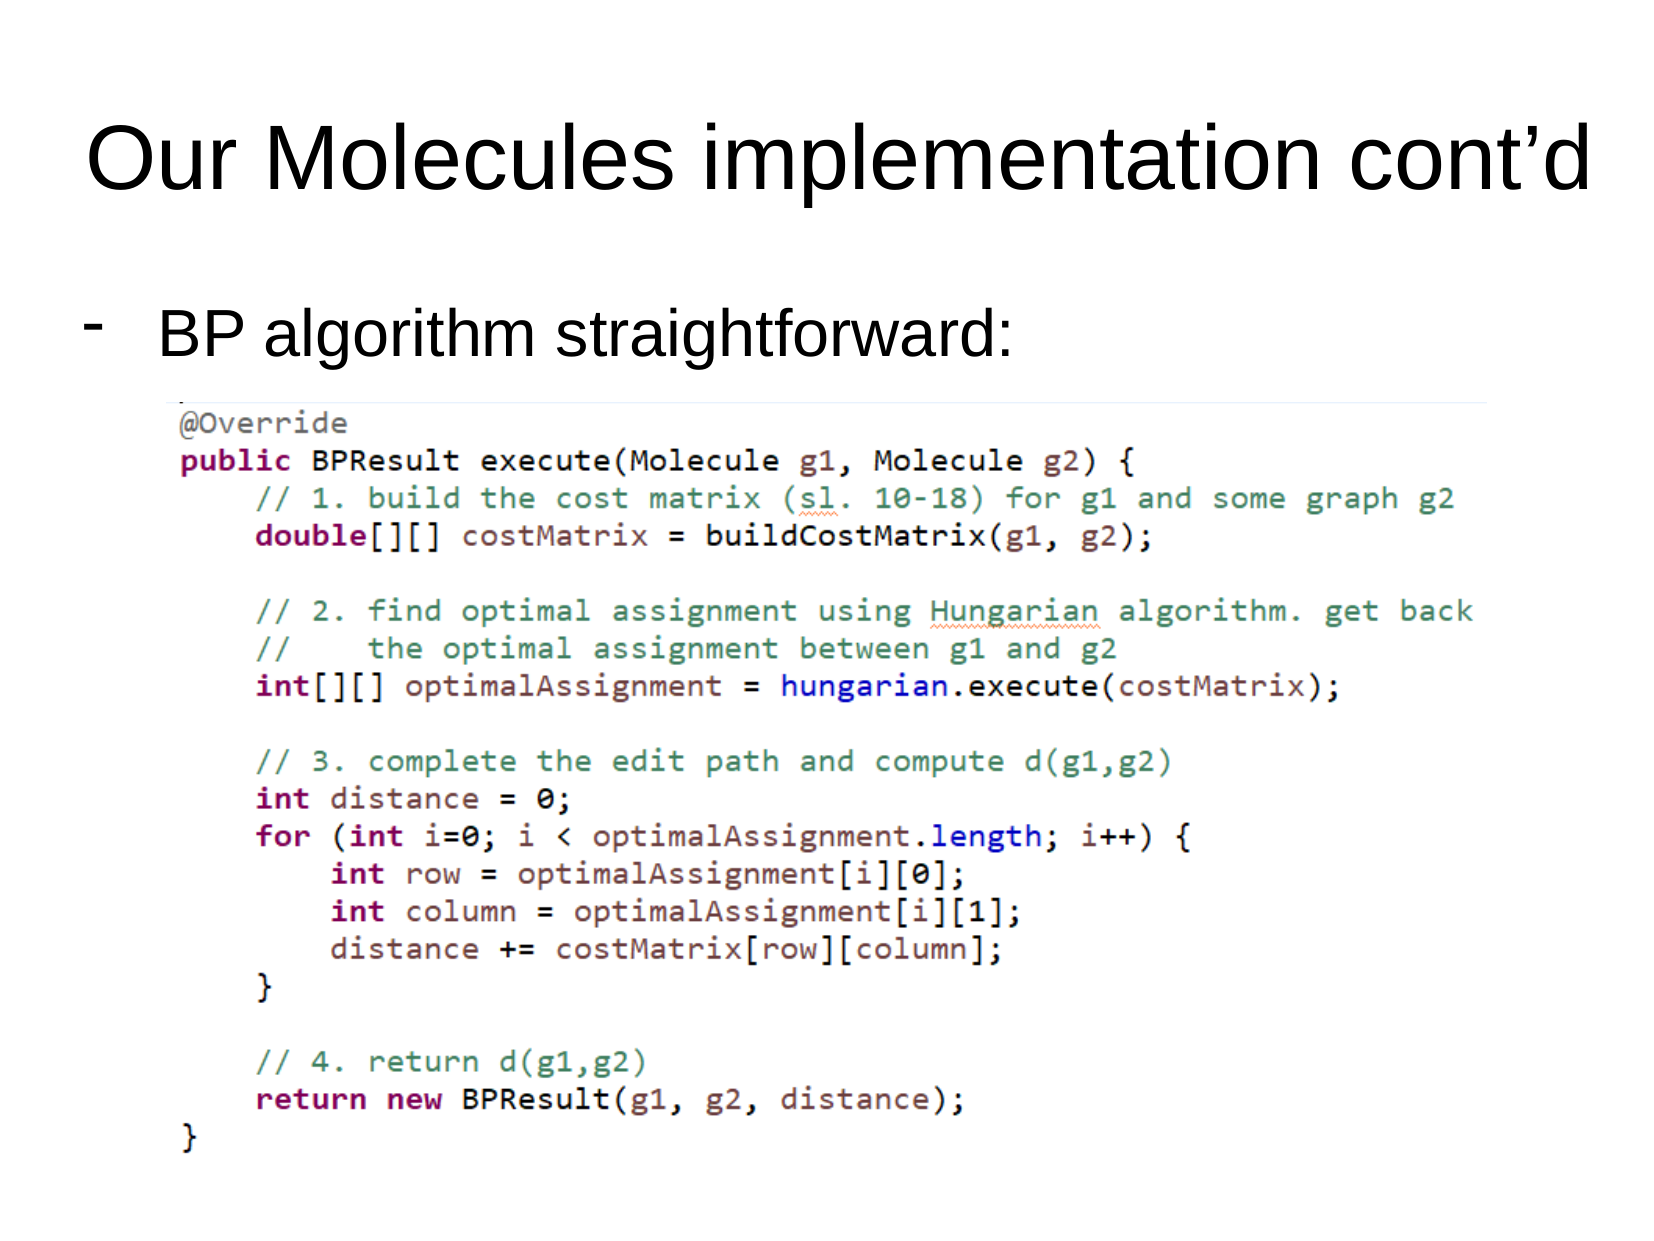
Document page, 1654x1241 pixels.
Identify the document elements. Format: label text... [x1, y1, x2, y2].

list BP algorithm straightforward: [82, 290, 1571, 1010]
picture [166, 402, 1487, 1161]
title Our Molecules implementation cont’d [82, 49, 1599, 257]
